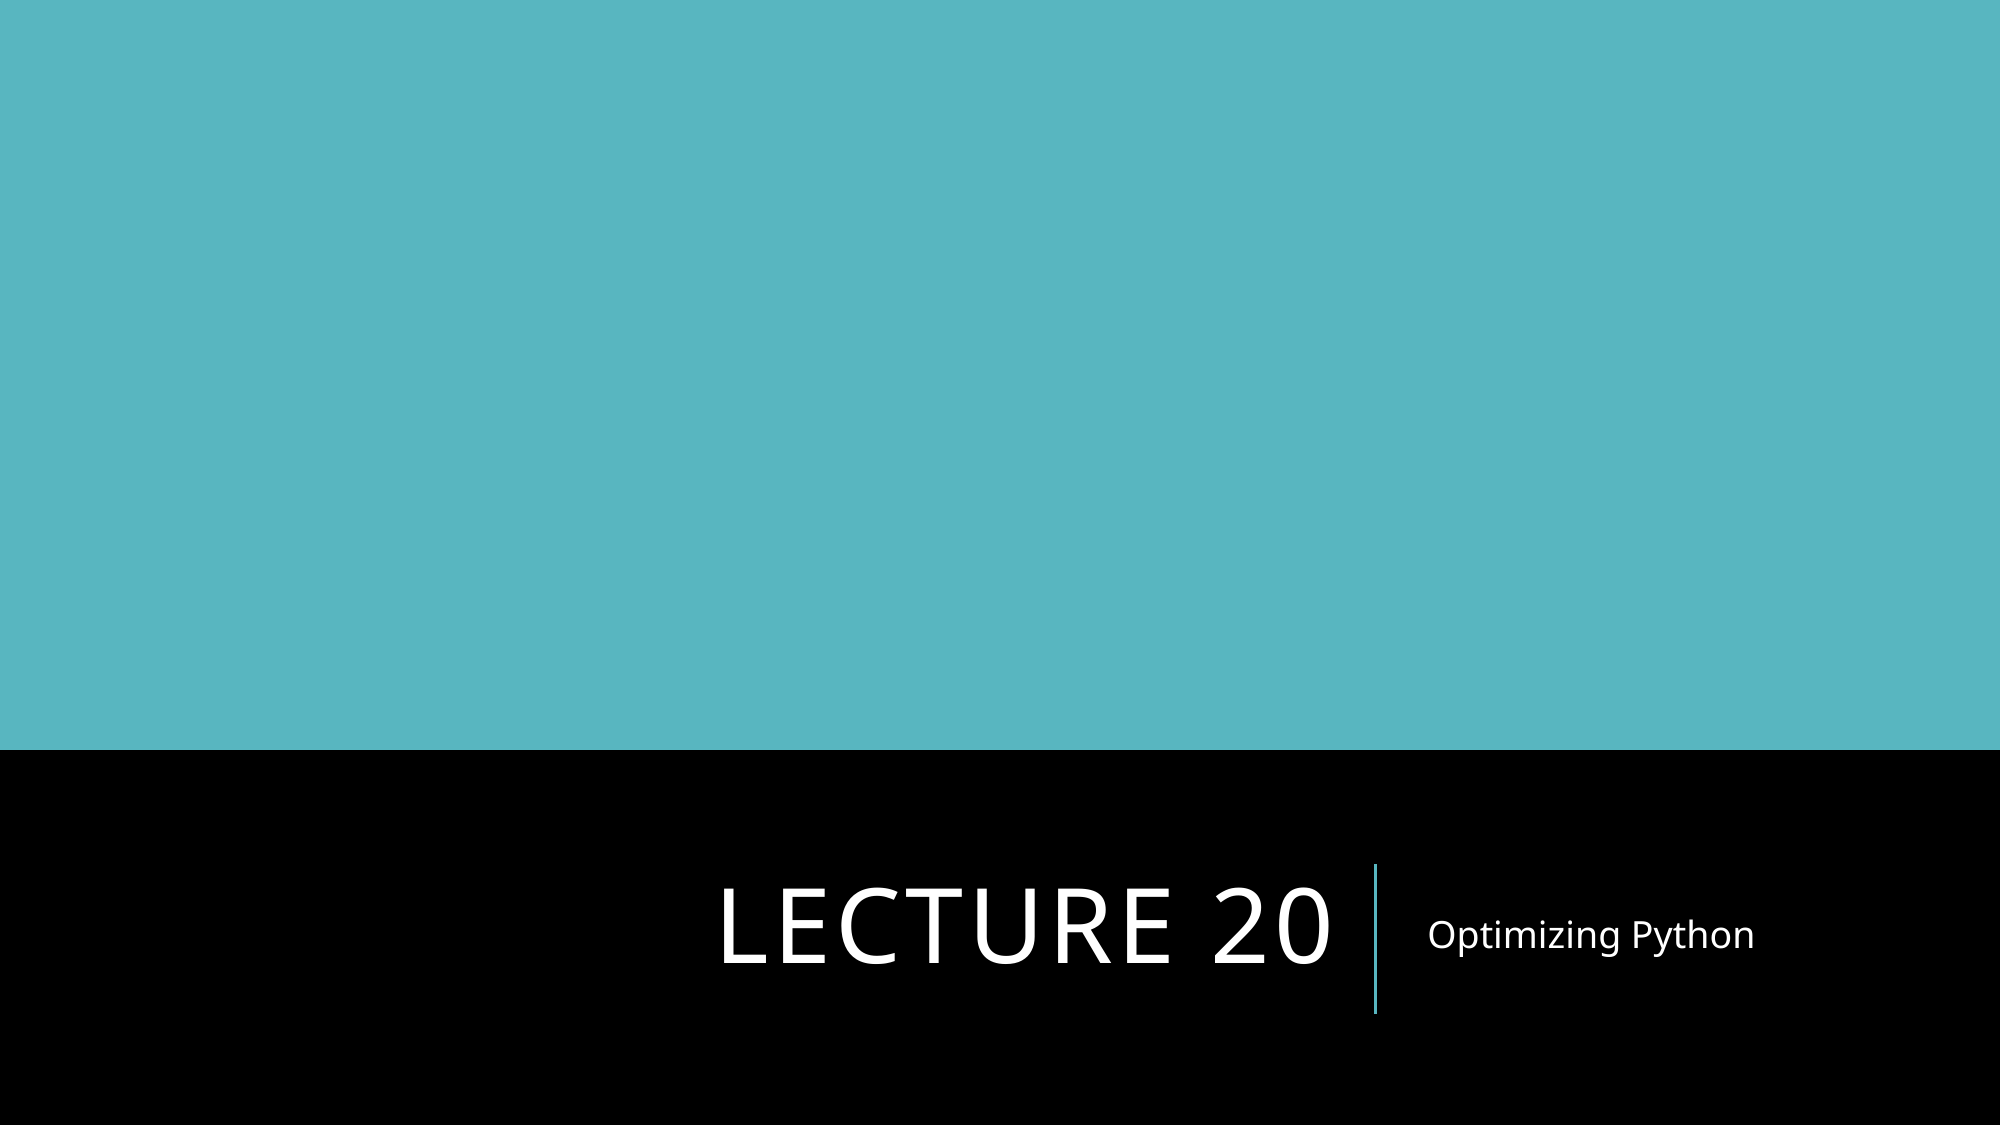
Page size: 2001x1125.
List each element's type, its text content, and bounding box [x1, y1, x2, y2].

title Lecture 20 [75, 813, 1350, 1054]
subtitle Optimizing Python [1412, 813, 1938, 1054]
